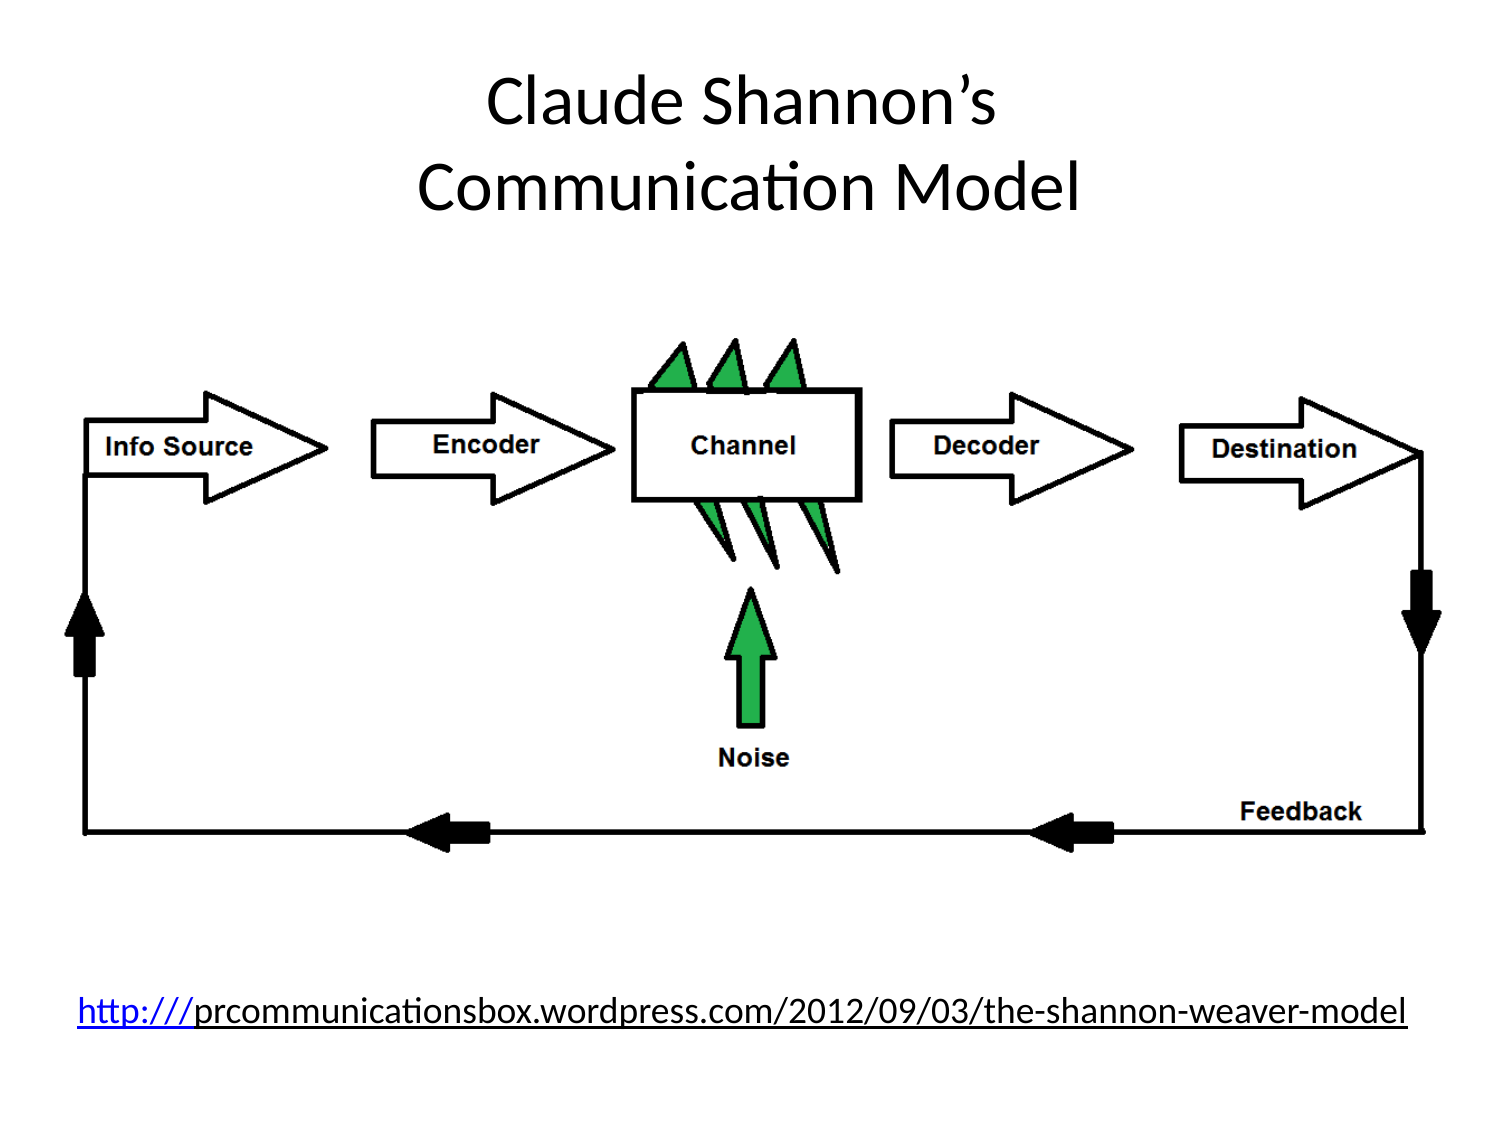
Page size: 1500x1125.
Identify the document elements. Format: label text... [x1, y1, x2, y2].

text_box http:///prcommunicationsbox.wordpress.com/2012/09/03/the-shannon-weaver-model [62, 978, 1438, 1039]
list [49, 337, 1468, 854]
title Claude Shannon’s Communication Model [75, 45, 1425, 233]
